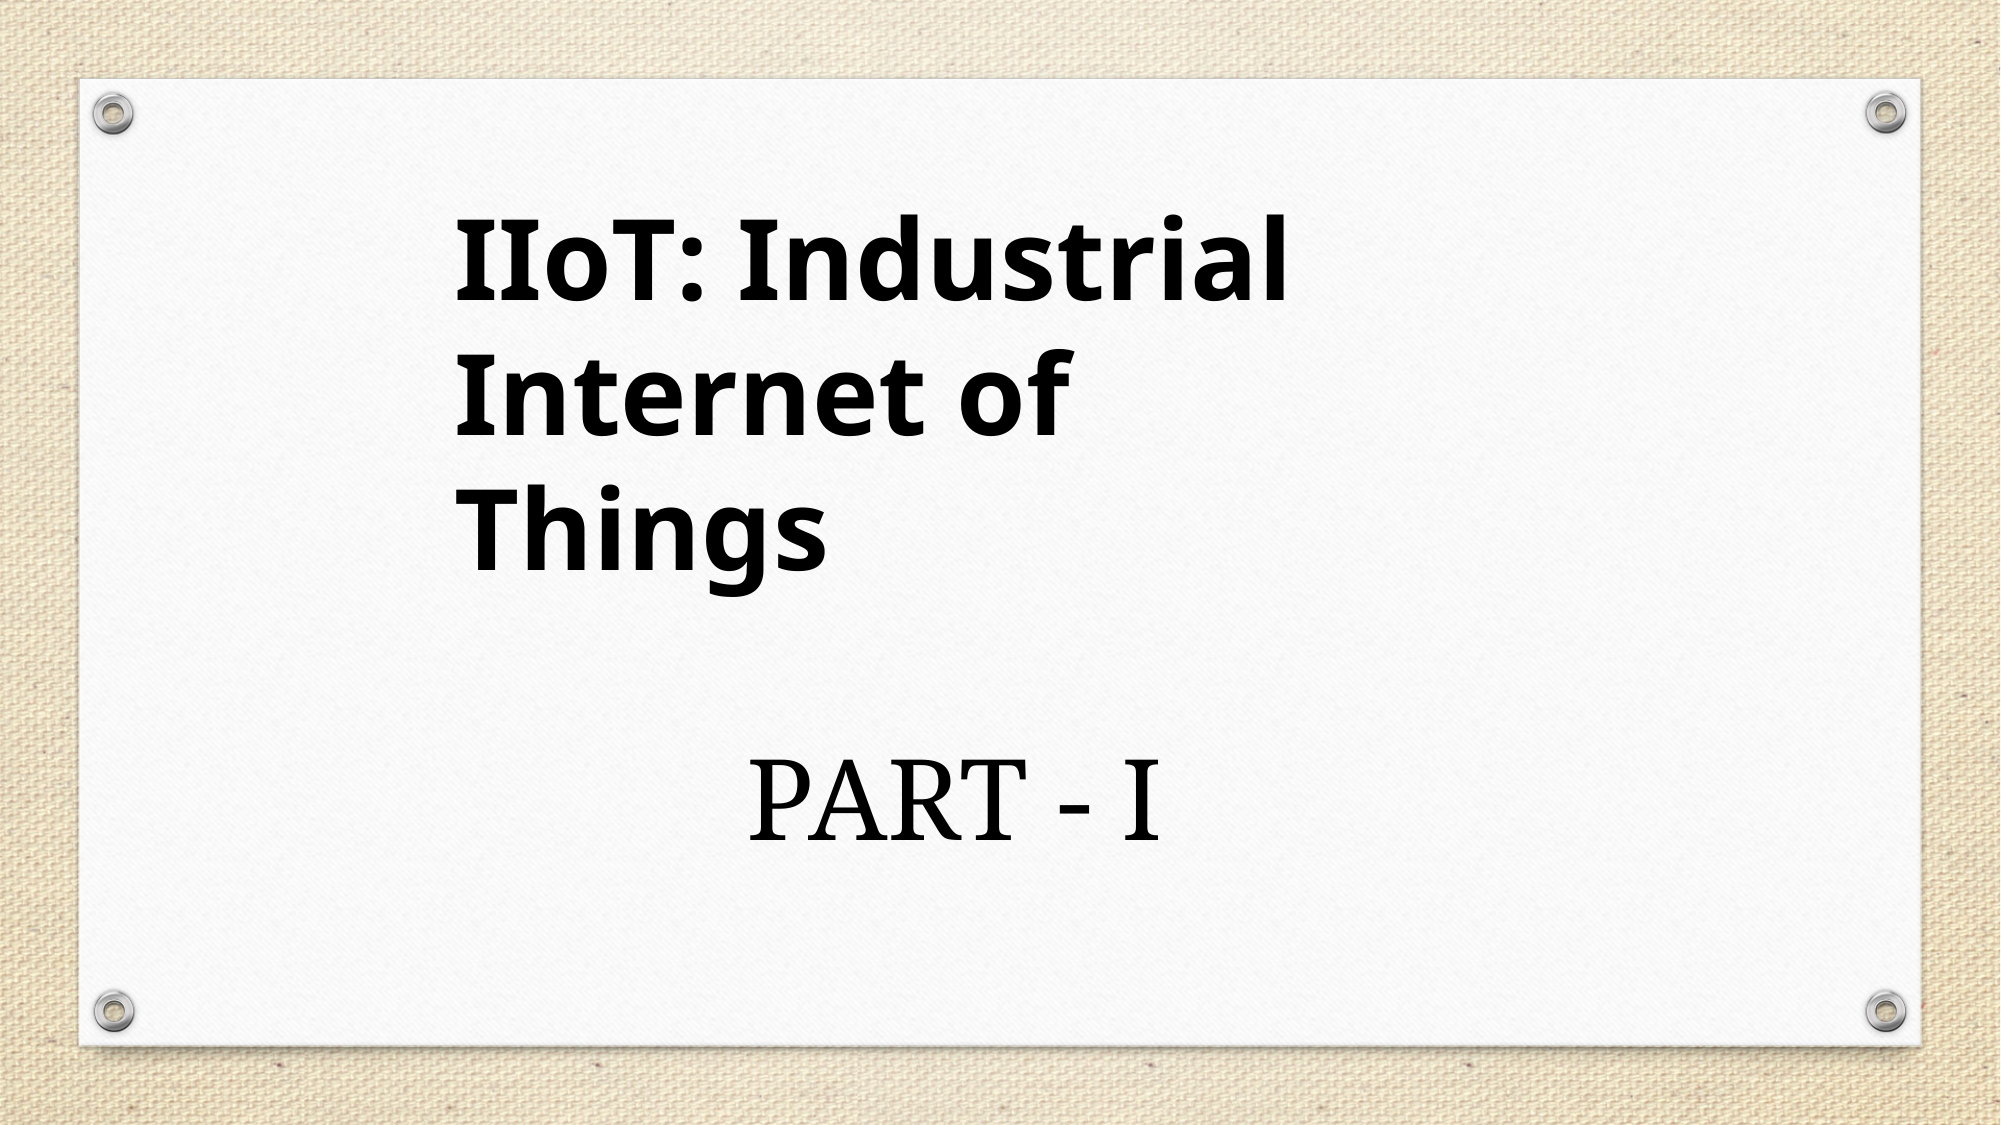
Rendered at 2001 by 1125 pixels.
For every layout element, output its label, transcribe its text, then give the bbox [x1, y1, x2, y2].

text_box IIoT: Industrial Internet of Things PART - I [439, 180, 1444, 871]
picture [0, 0, 2001, 1125]
